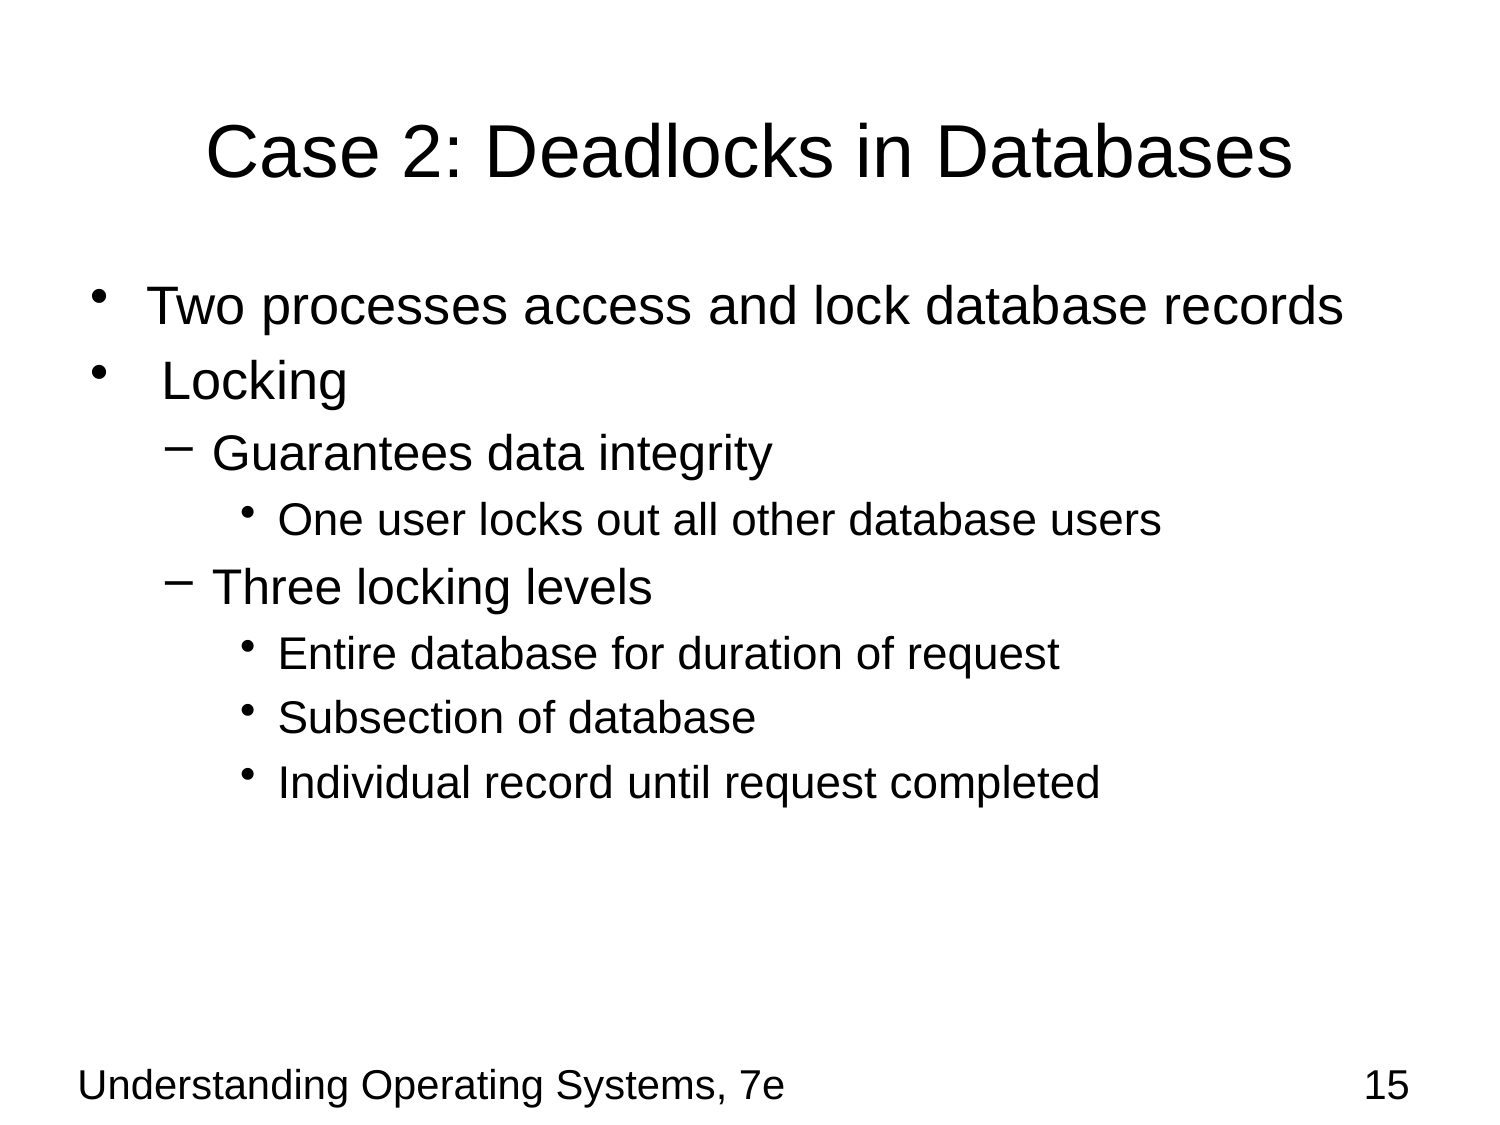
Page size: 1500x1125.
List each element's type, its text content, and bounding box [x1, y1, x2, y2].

title Case 2: Deadlocks in Databases [75, 45, 1425, 250]
footer Understanding Operating Systems, 7e [62, 1049, 1051, 1099]
list Two processes access and lock database records Locking Guarantees data integrity One user locks out all other database users Three locking levels Entire database for duration of request Subsection of database Individual record until request completed [75, 262, 1425, 1038]
slide_number 15 [1074, 1049, 1426, 1097]
